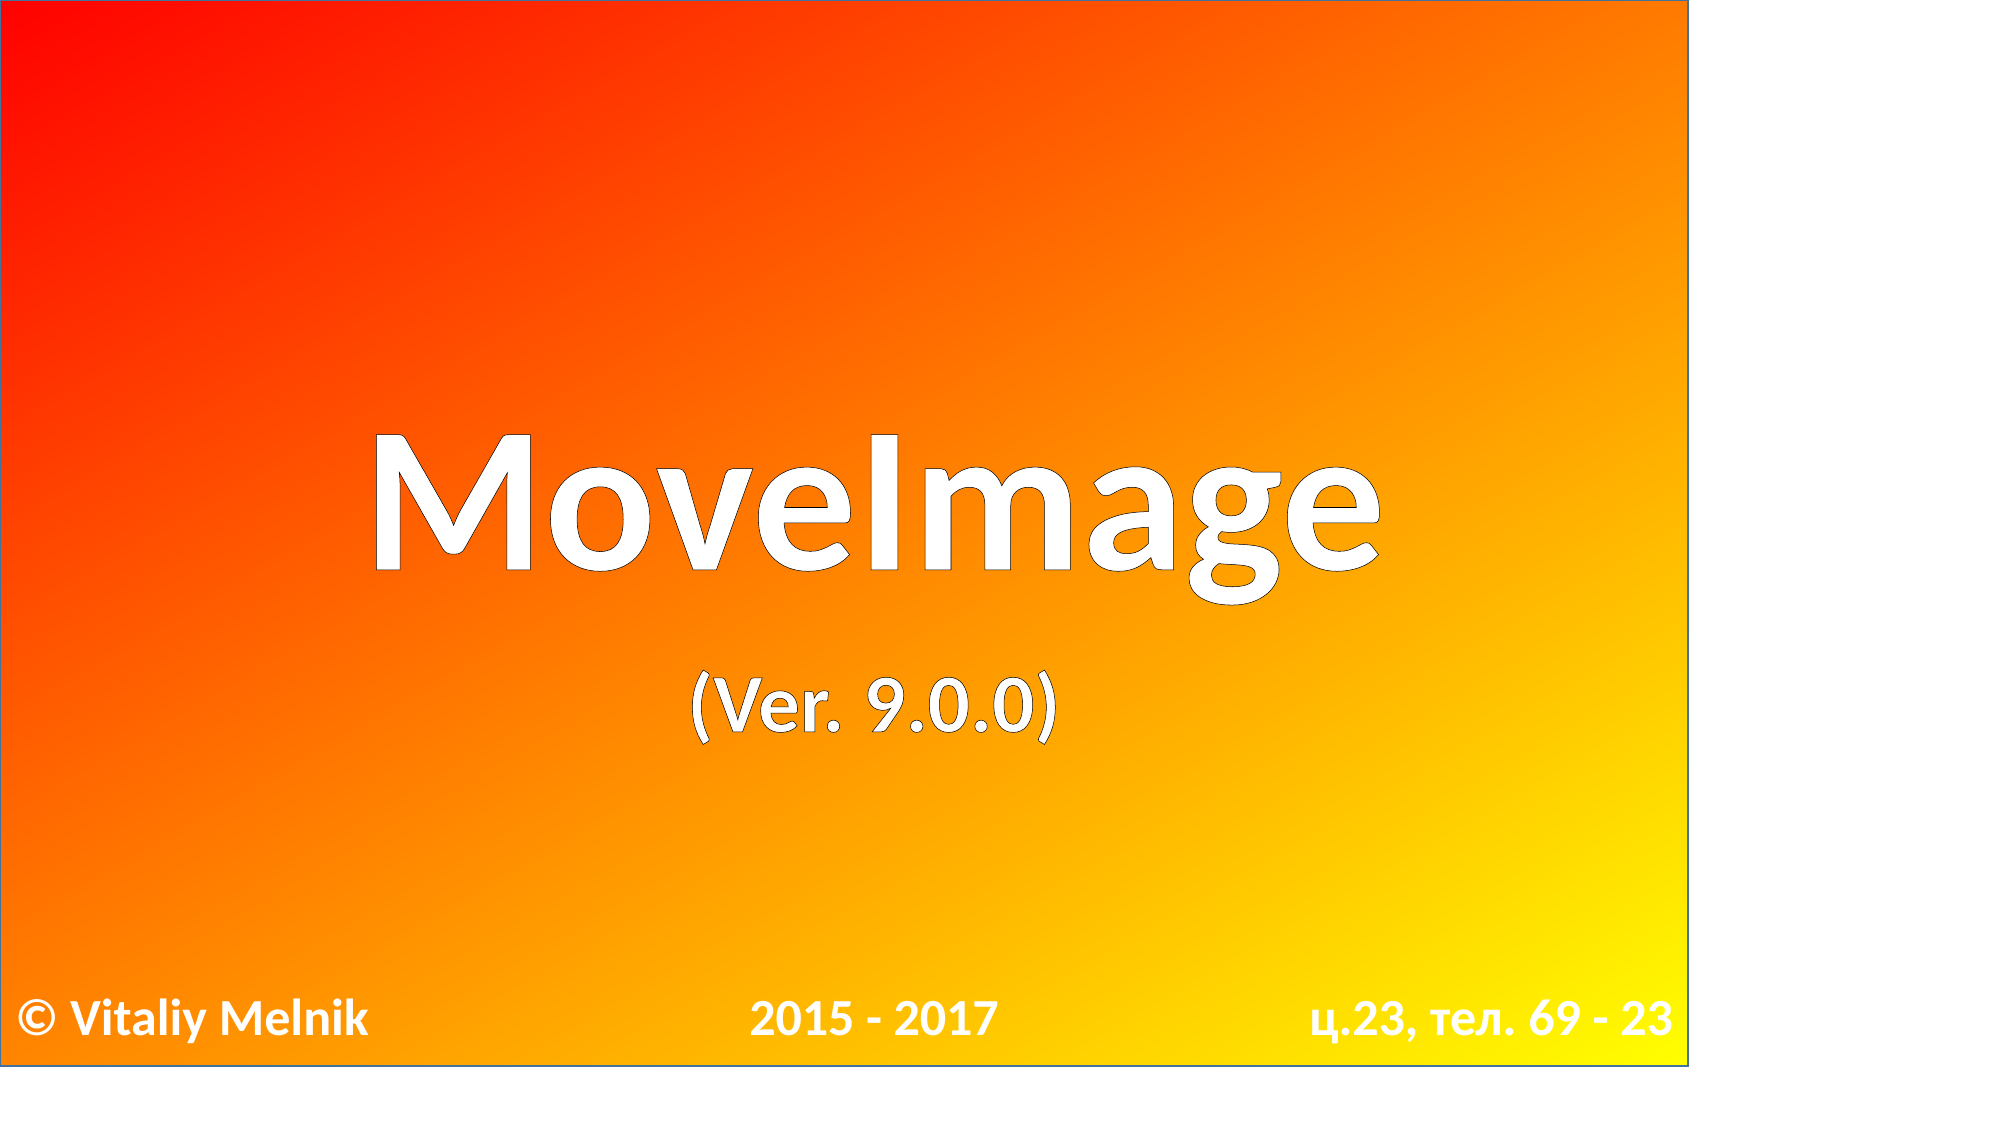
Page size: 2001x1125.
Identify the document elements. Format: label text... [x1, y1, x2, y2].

text_box (Ver. 9.0.0) [505, 641, 1243, 757]
text_box © Vitaliy Melnik [0, 975, 398, 1053]
text_box 2015 - 2017 [705, 975, 1043, 1053]
text_box ц.23, тел. 69 - 23 [1220, 975, 1689, 1053]
text_box MoveImage [308, 353, 1440, 619]
text_box [0, 0, 1689, 1067]
